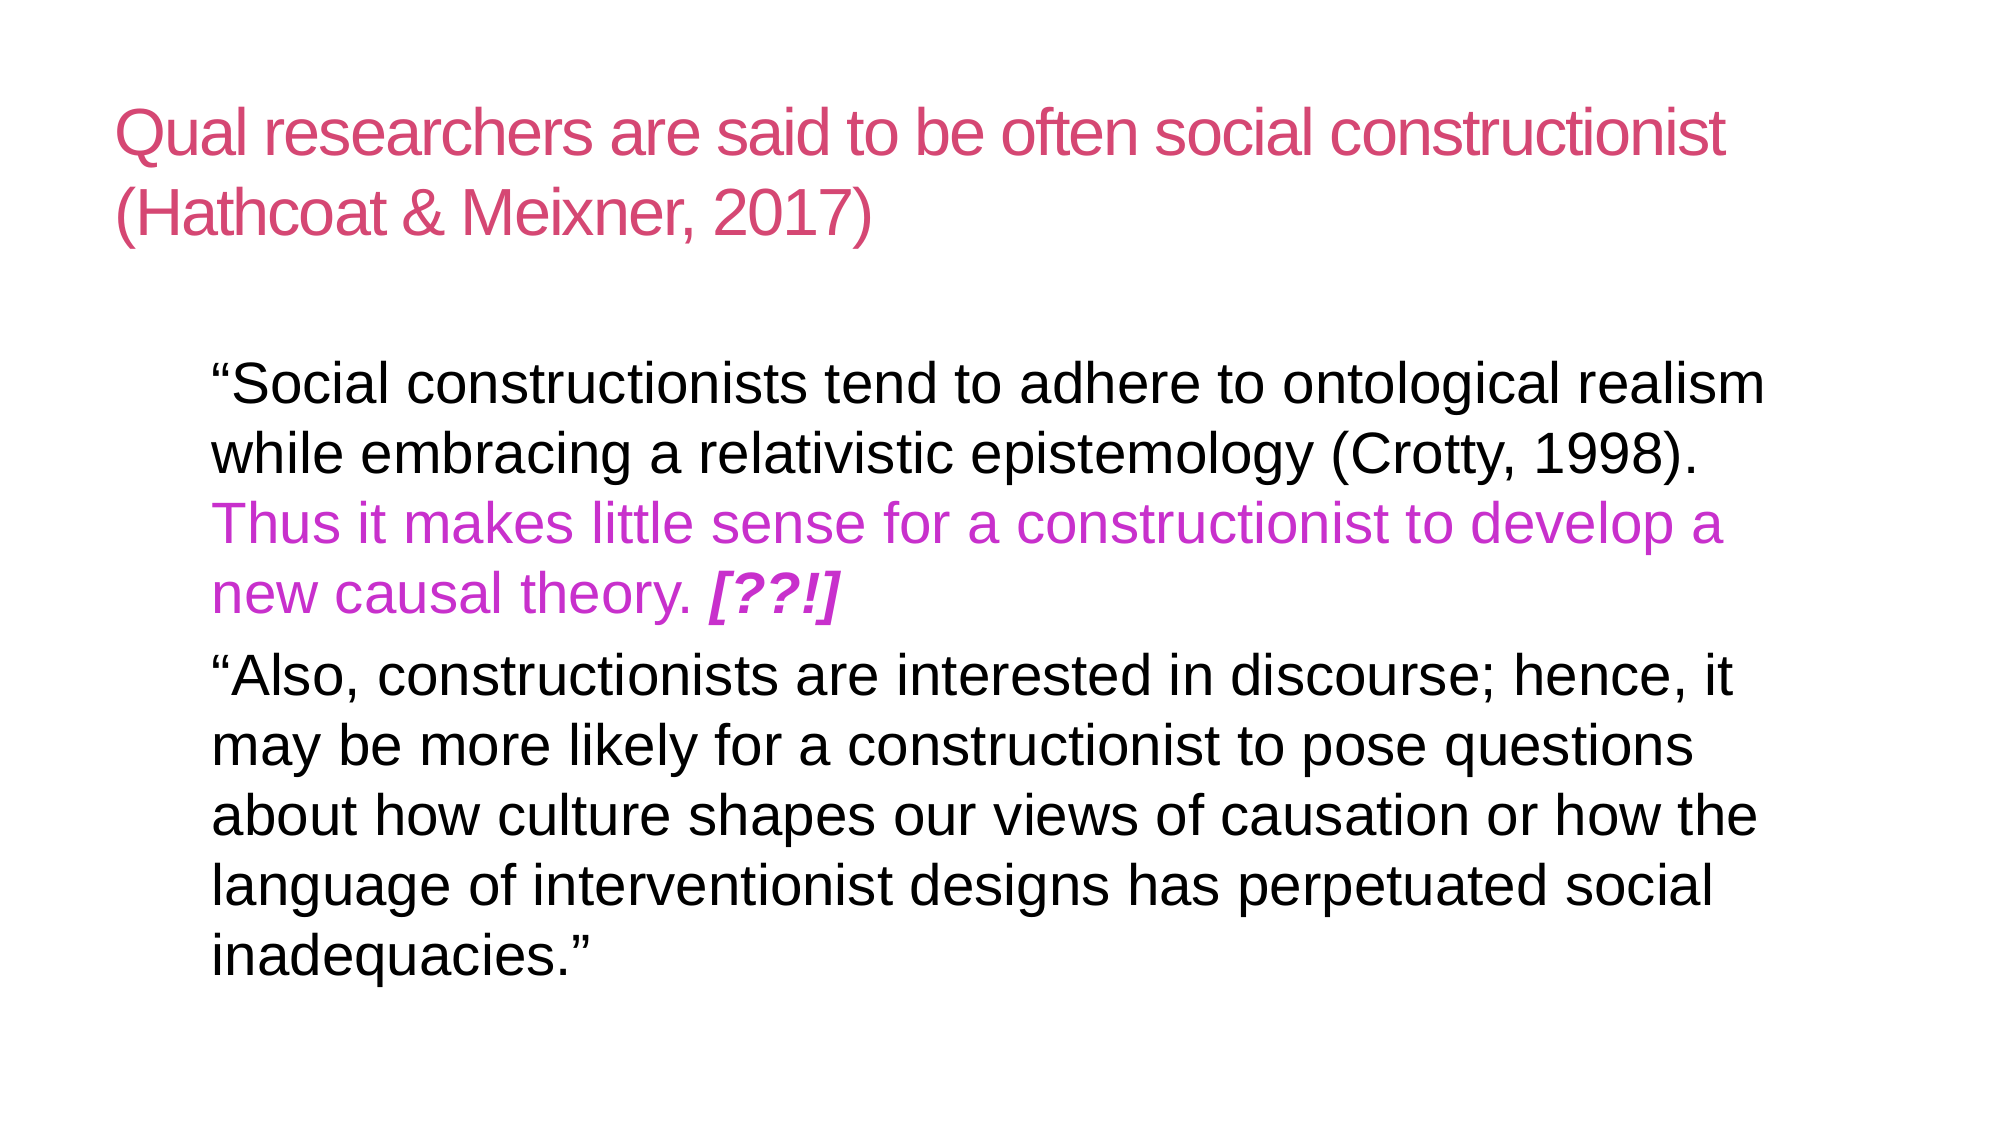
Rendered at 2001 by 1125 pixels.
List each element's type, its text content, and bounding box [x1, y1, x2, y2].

list “Social constructionists tend to adhere to ontological realism while embracing a relativistic epistemology (Crotty, 1998). Thus it makes little sense for a constructionist to develop a new causal theory. [??!] “Also, constructionists are interested in discourse; hence, it may be more likely for a constructionist to pose questions about how culture shapes our views of causation or how the language of interventionist designs has perpetuated social inadequacies.” [196, 338, 1804, 1081]
title Qual researchers are said to be often social constructionist (Hathcoat & Meixner, 2017) [99, 87, 1900, 250]
